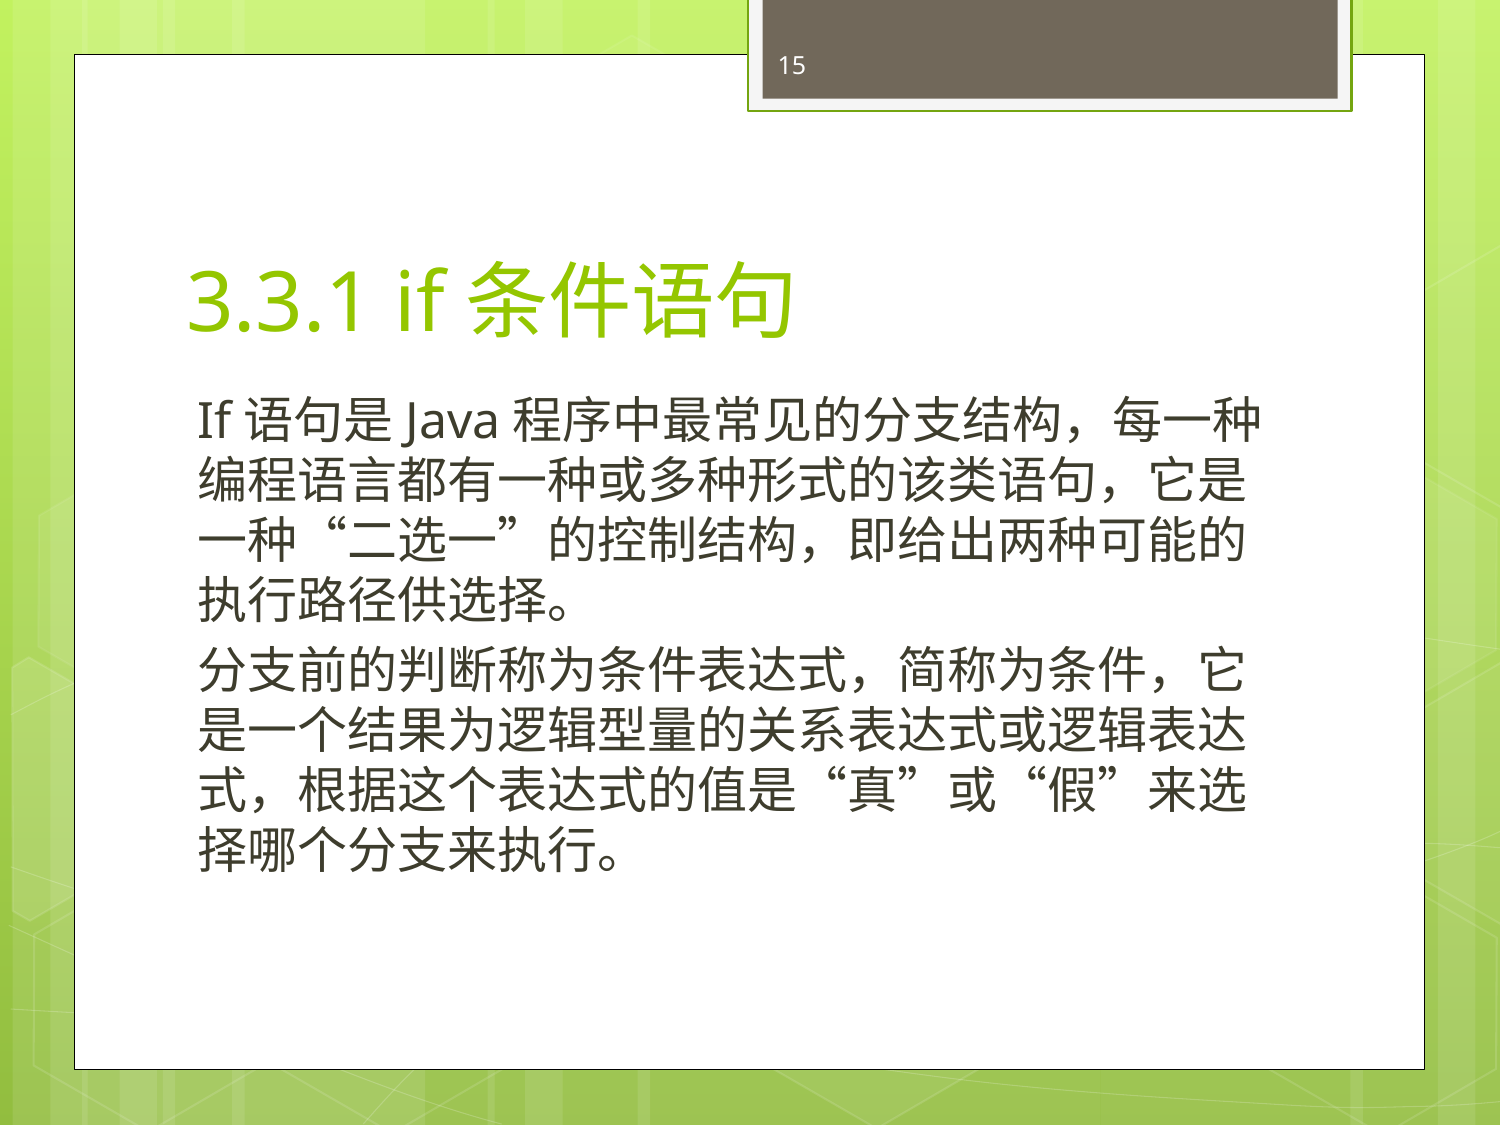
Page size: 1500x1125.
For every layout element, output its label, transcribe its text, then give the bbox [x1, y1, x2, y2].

slide_number 15 [762, 36, 982, 97]
title 3.3.1 if条件语句 [171, 168, 1324, 357]
list If语句是Java程序中最常见的分支结构，每一种编程语言都有一种或多种形式的该类语句，它是一种“二选一”的控制结构，即给出两种可能的执行路径供选择。 分支前的判断称为条件表达式，简称为条件，它是一个结果为逻辑型量的关系表达式或逻辑表达式，根据这个表达式的值是“真”或“假”来选择哪个分支来执行。 [171, 381, 1283, 957]
